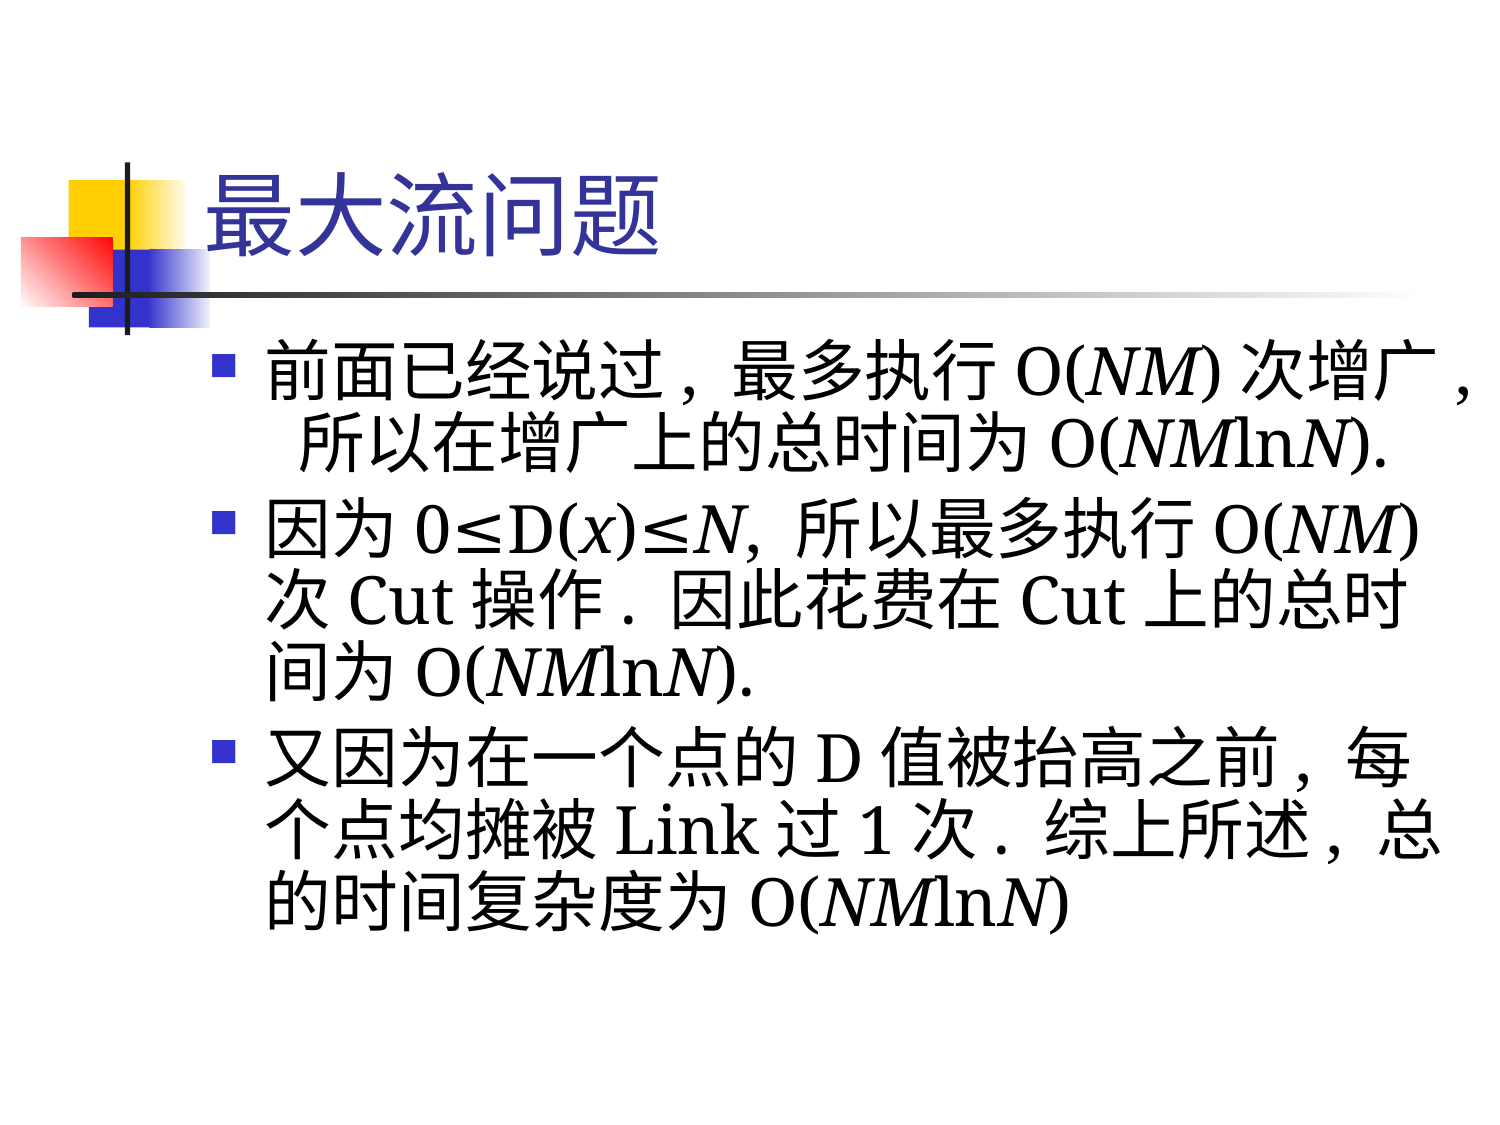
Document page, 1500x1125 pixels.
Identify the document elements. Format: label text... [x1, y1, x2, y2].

list 前面已经说过, 最多执行O(NM)次增广, 所以在增广上的总时间为O(NMlnN). 因为0≤D(x)≤N, 所以最多执行O(NM)次Cut操作. 因此花费在Cut上的总时间为O(NMlnN). 又因为在一个点的D值被抬高之前, 每个点均摊被Link过1次. 综上所述, 总的时间复杂度为O(NMlnN) [193, 330, 1470, 1007]
title 最大流问题 [188, 34, 1468, 276]
